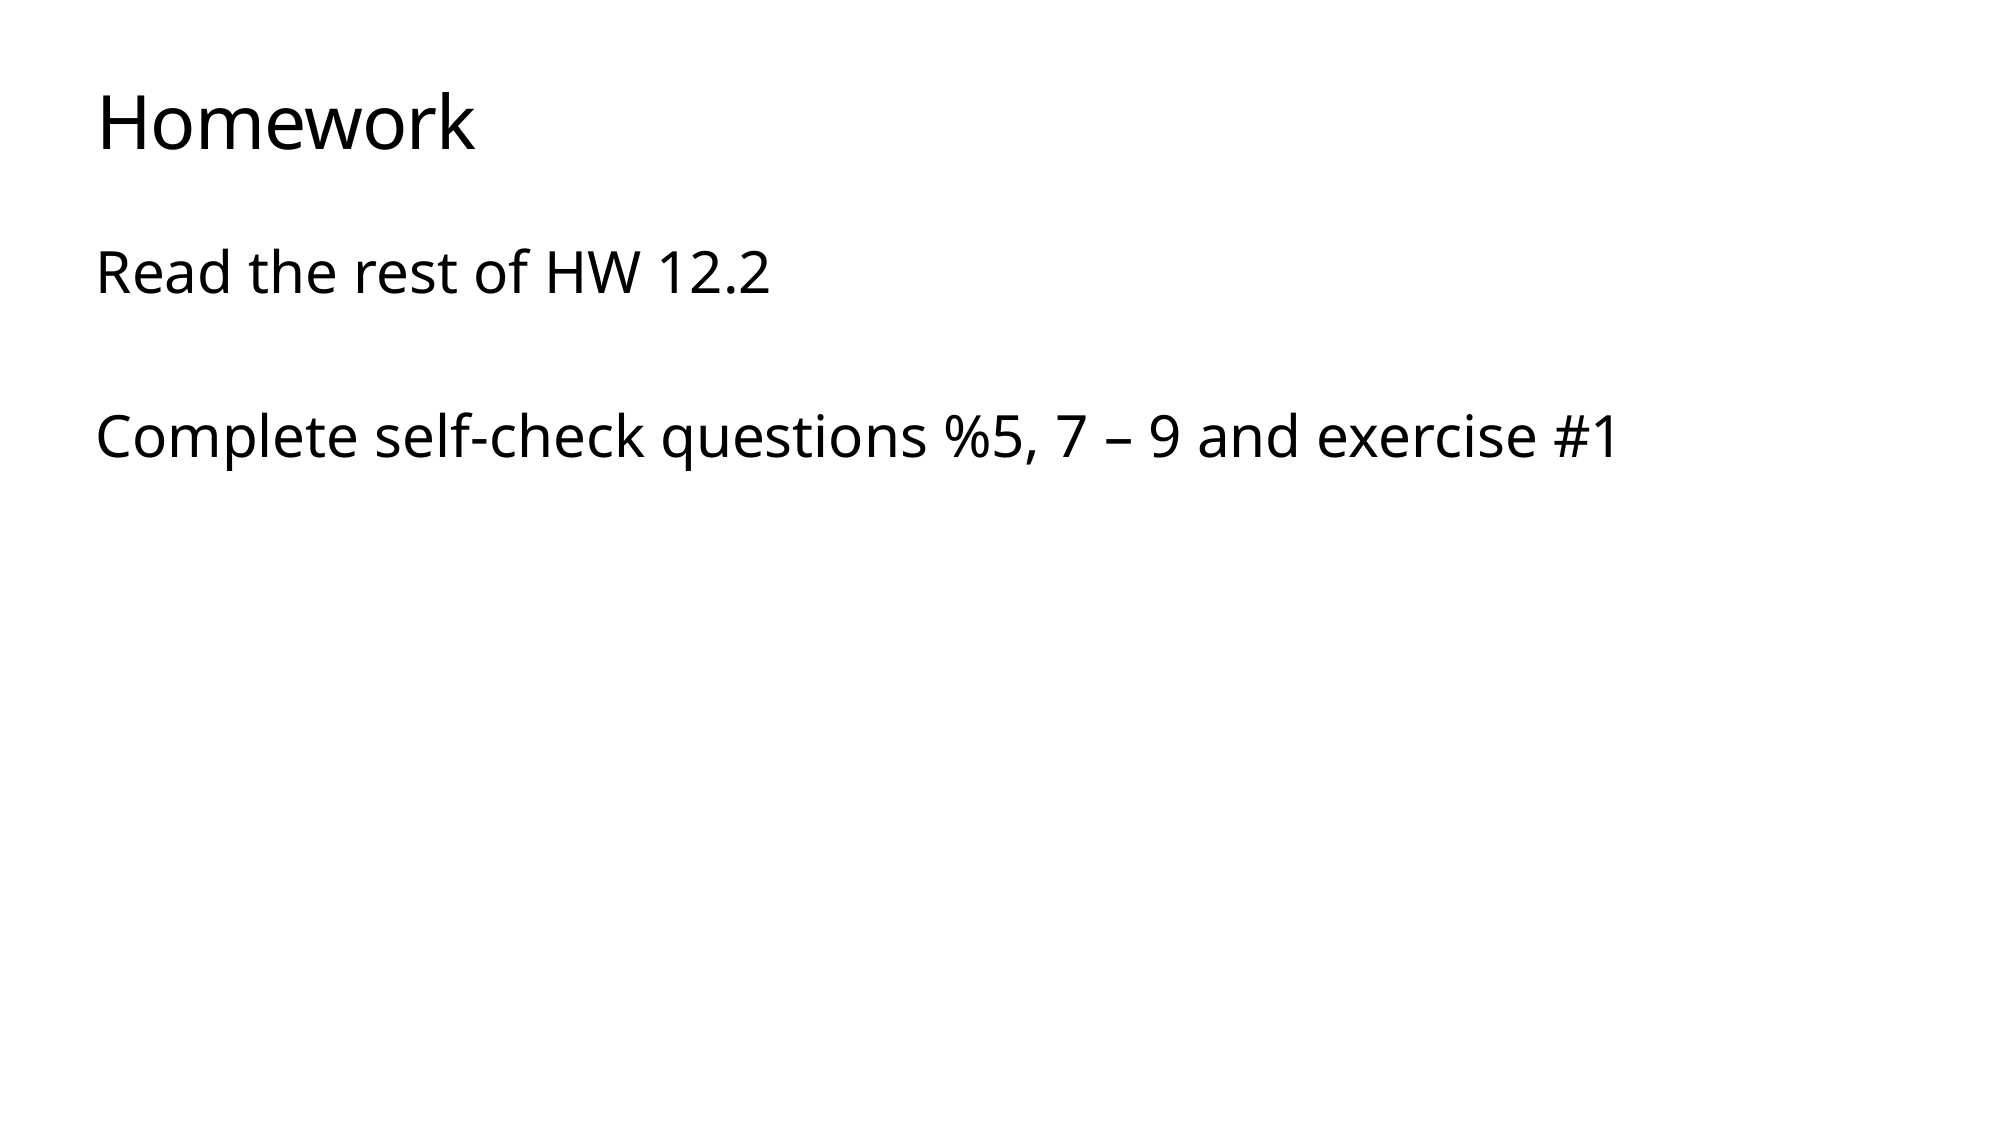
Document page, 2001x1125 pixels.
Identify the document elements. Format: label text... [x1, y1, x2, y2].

title Homework [96, 75, 1904, 166]
list Read the rest of HW 12.2 Complete self-check questions %5, 7 – 9 and exercise #1 [95, 235, 1904, 501]
